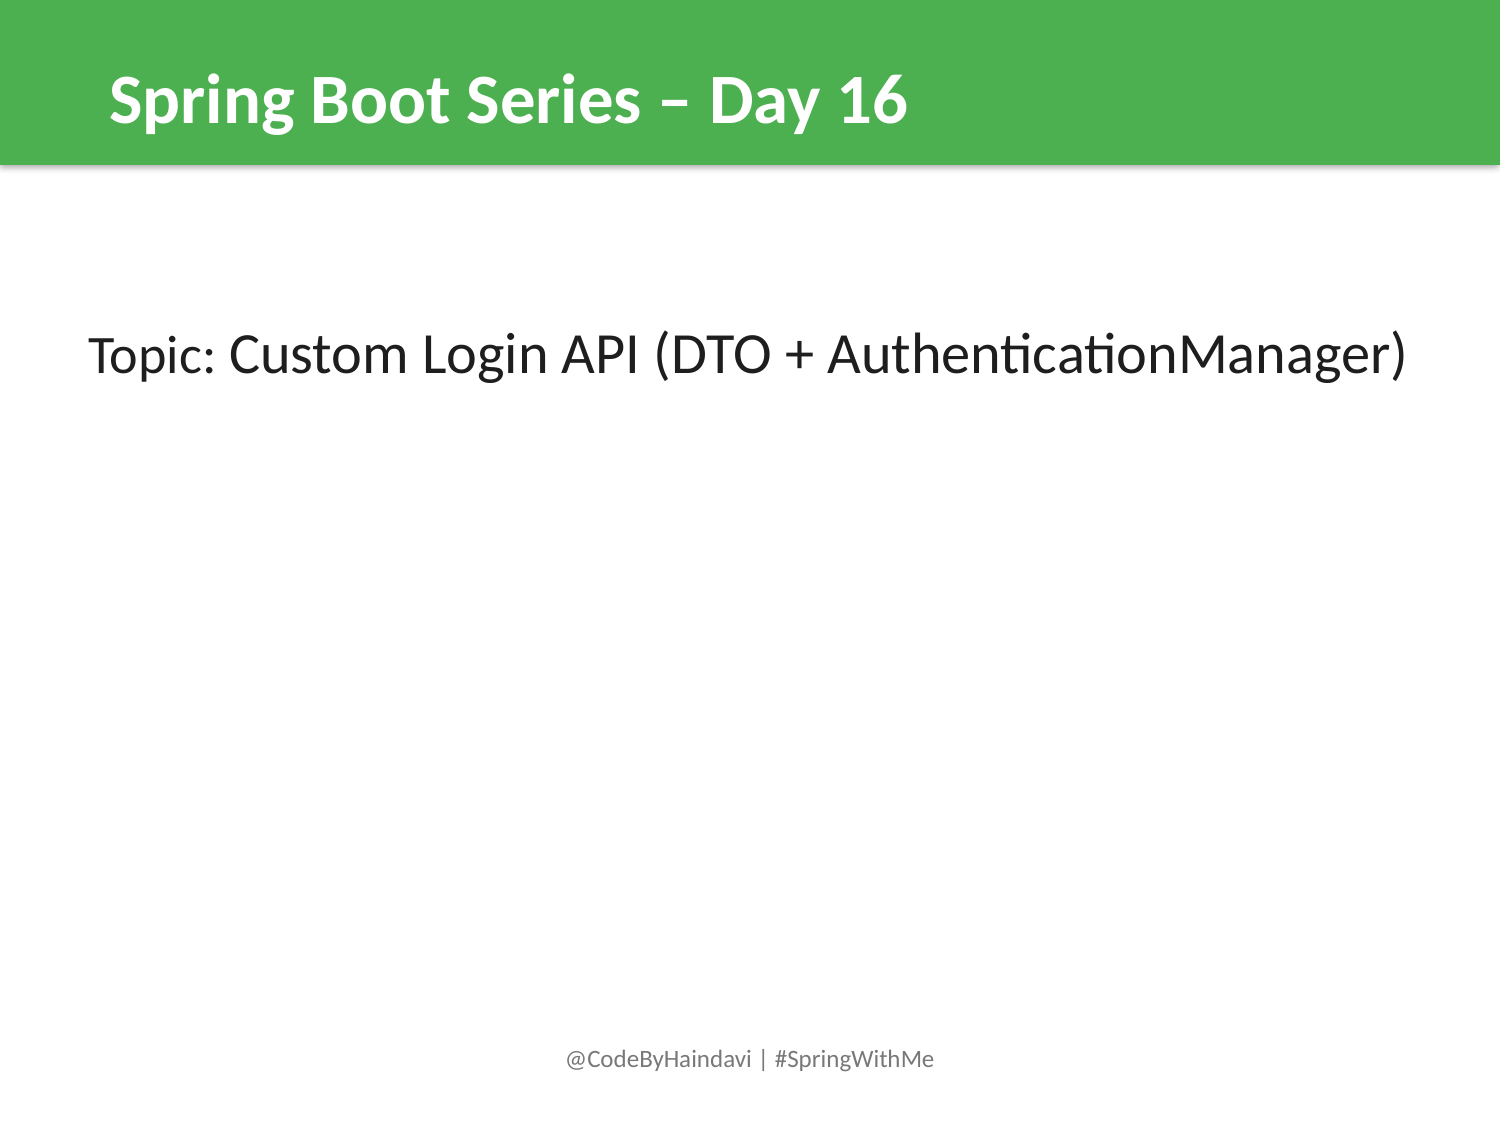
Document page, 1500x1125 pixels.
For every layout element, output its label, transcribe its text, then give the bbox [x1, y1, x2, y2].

text_box Topic: Custom Login API (DTO + AuthenticationManager) [24, 308, 1473, 394]
text_box Spring Boot Series – Day 16 [94, 44, 925, 145]
text_box @CodeByHaindavi | #SpringWithMe [549, 1035, 950, 1080]
text_box [0, 0, 1500, 166]
